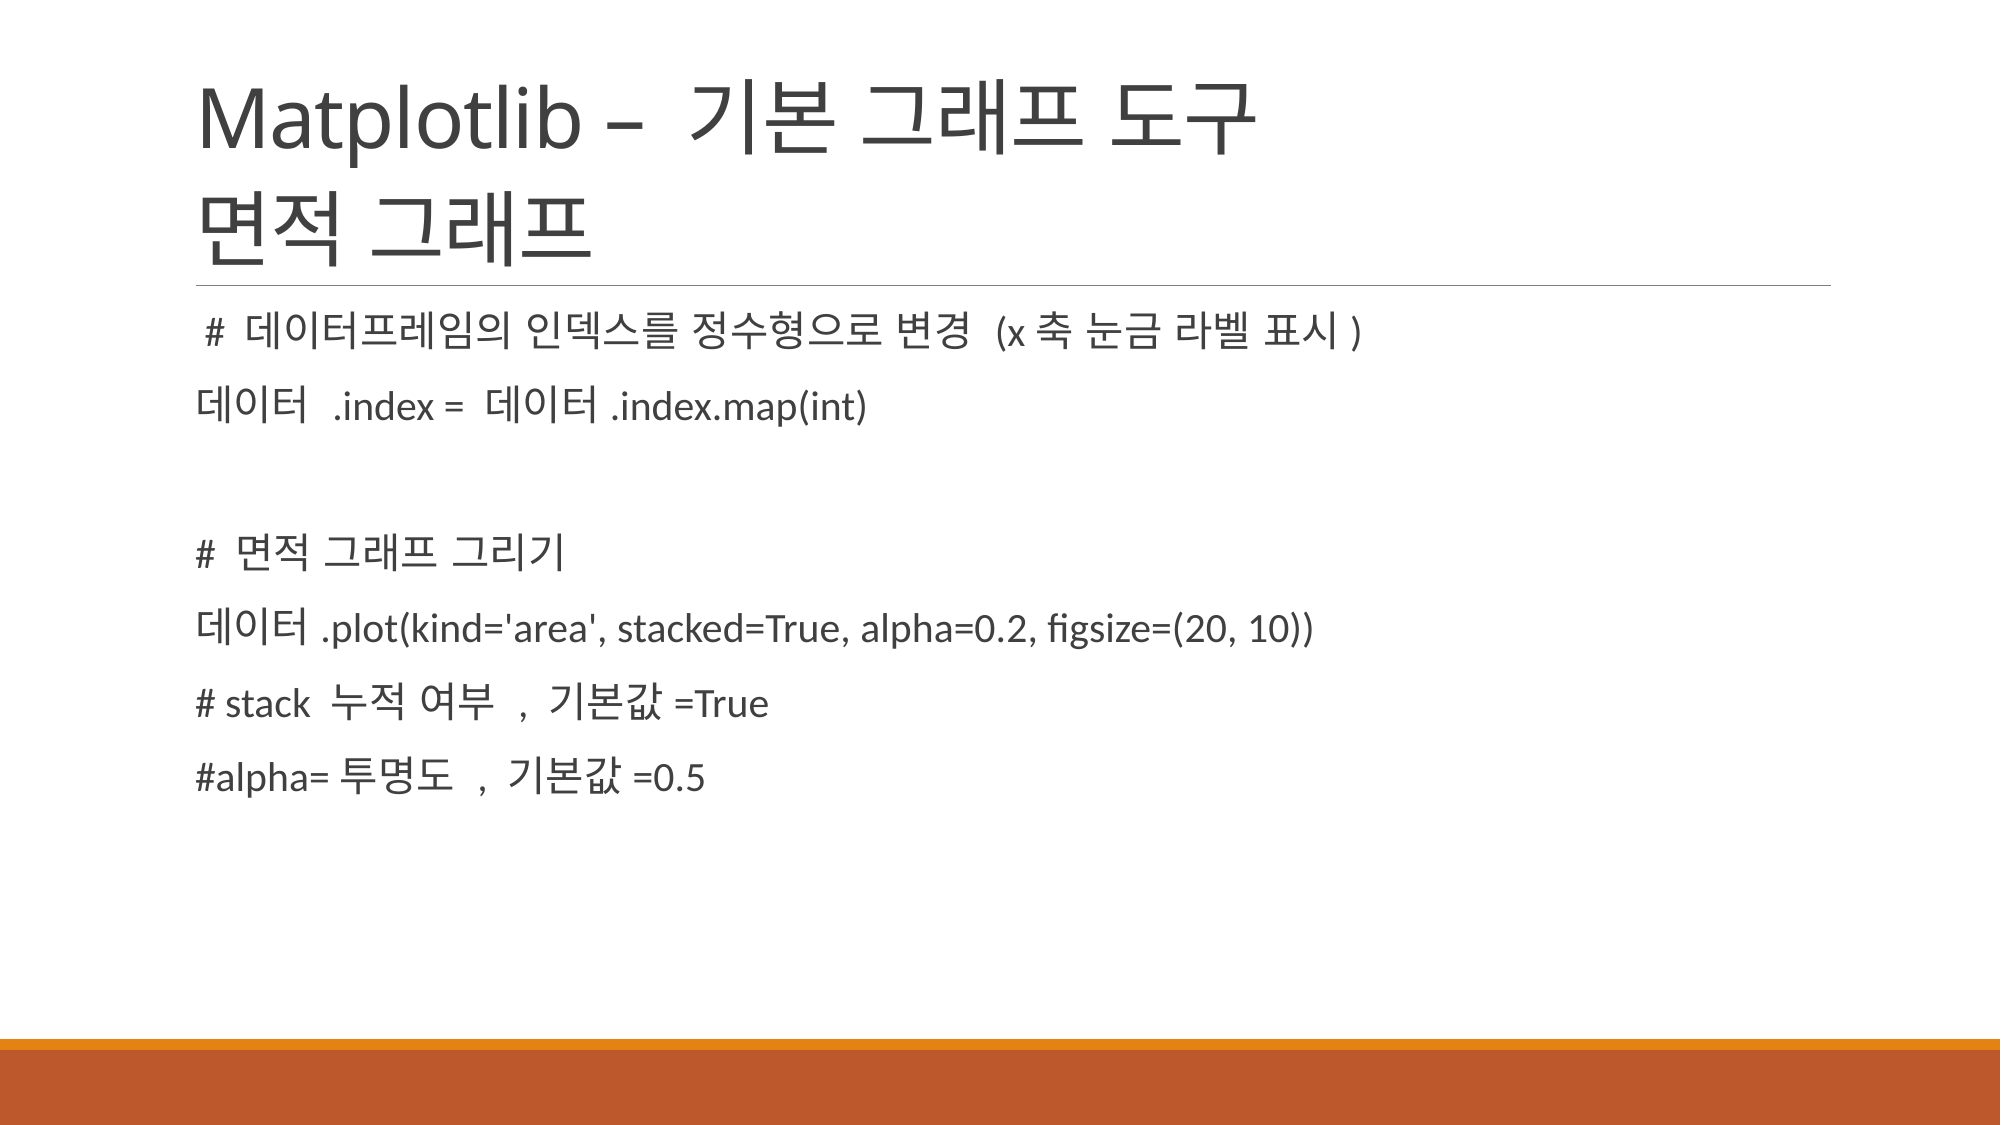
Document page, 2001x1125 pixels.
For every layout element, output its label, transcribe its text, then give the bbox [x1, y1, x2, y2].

title Matplotlib – 기본 그래프 도구 면적 그래프 [180, 47, 1830, 285]
list # 데이터프레임의 인덱스를 정수형으로 변경 (x축 눈금 라벨 표시) 데이터 .index = 데이터.index.map(int) # 면적 그래프 그리기 데이터.plot(kind='area', stacked=True, alpha=0.2, figsize=(20, 10)) # stack 누적 여부 , 기본값=True #alpha=투명도 , 기본값=0.5 [180, 302, 1830, 963]
